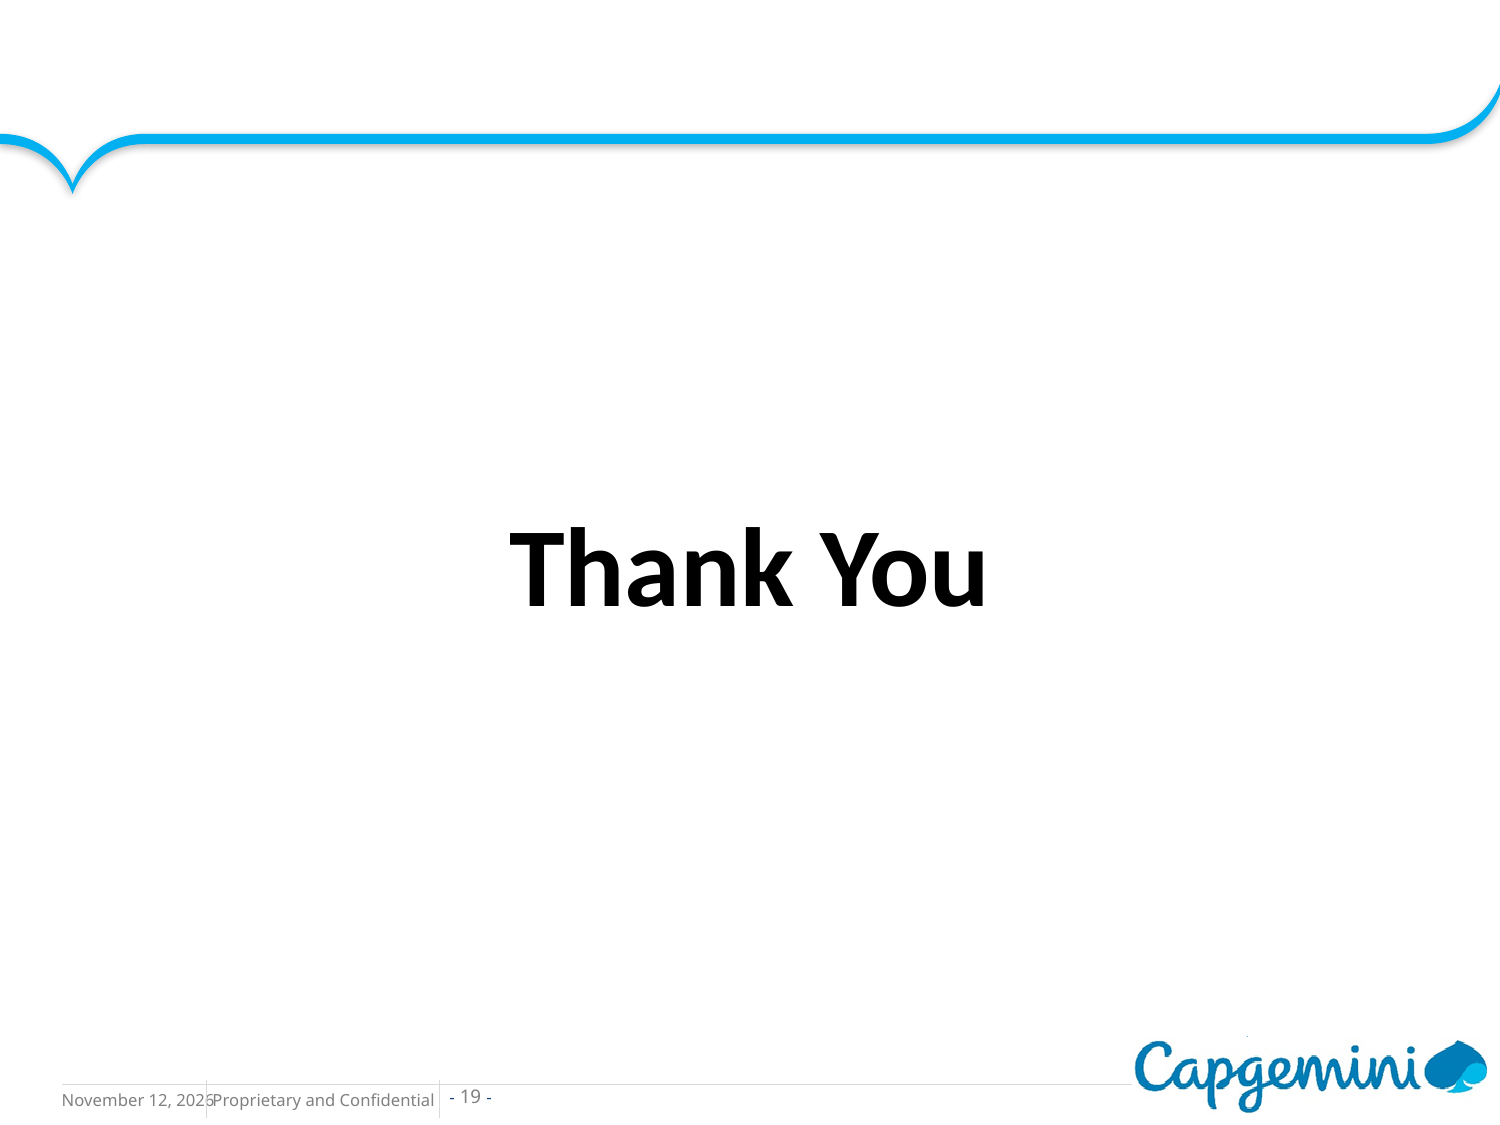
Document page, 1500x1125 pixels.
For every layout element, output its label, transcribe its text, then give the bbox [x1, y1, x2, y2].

picture [1132, 1036, 1488, 1115]
text_box Thank You [494, 486, 1006, 637]
